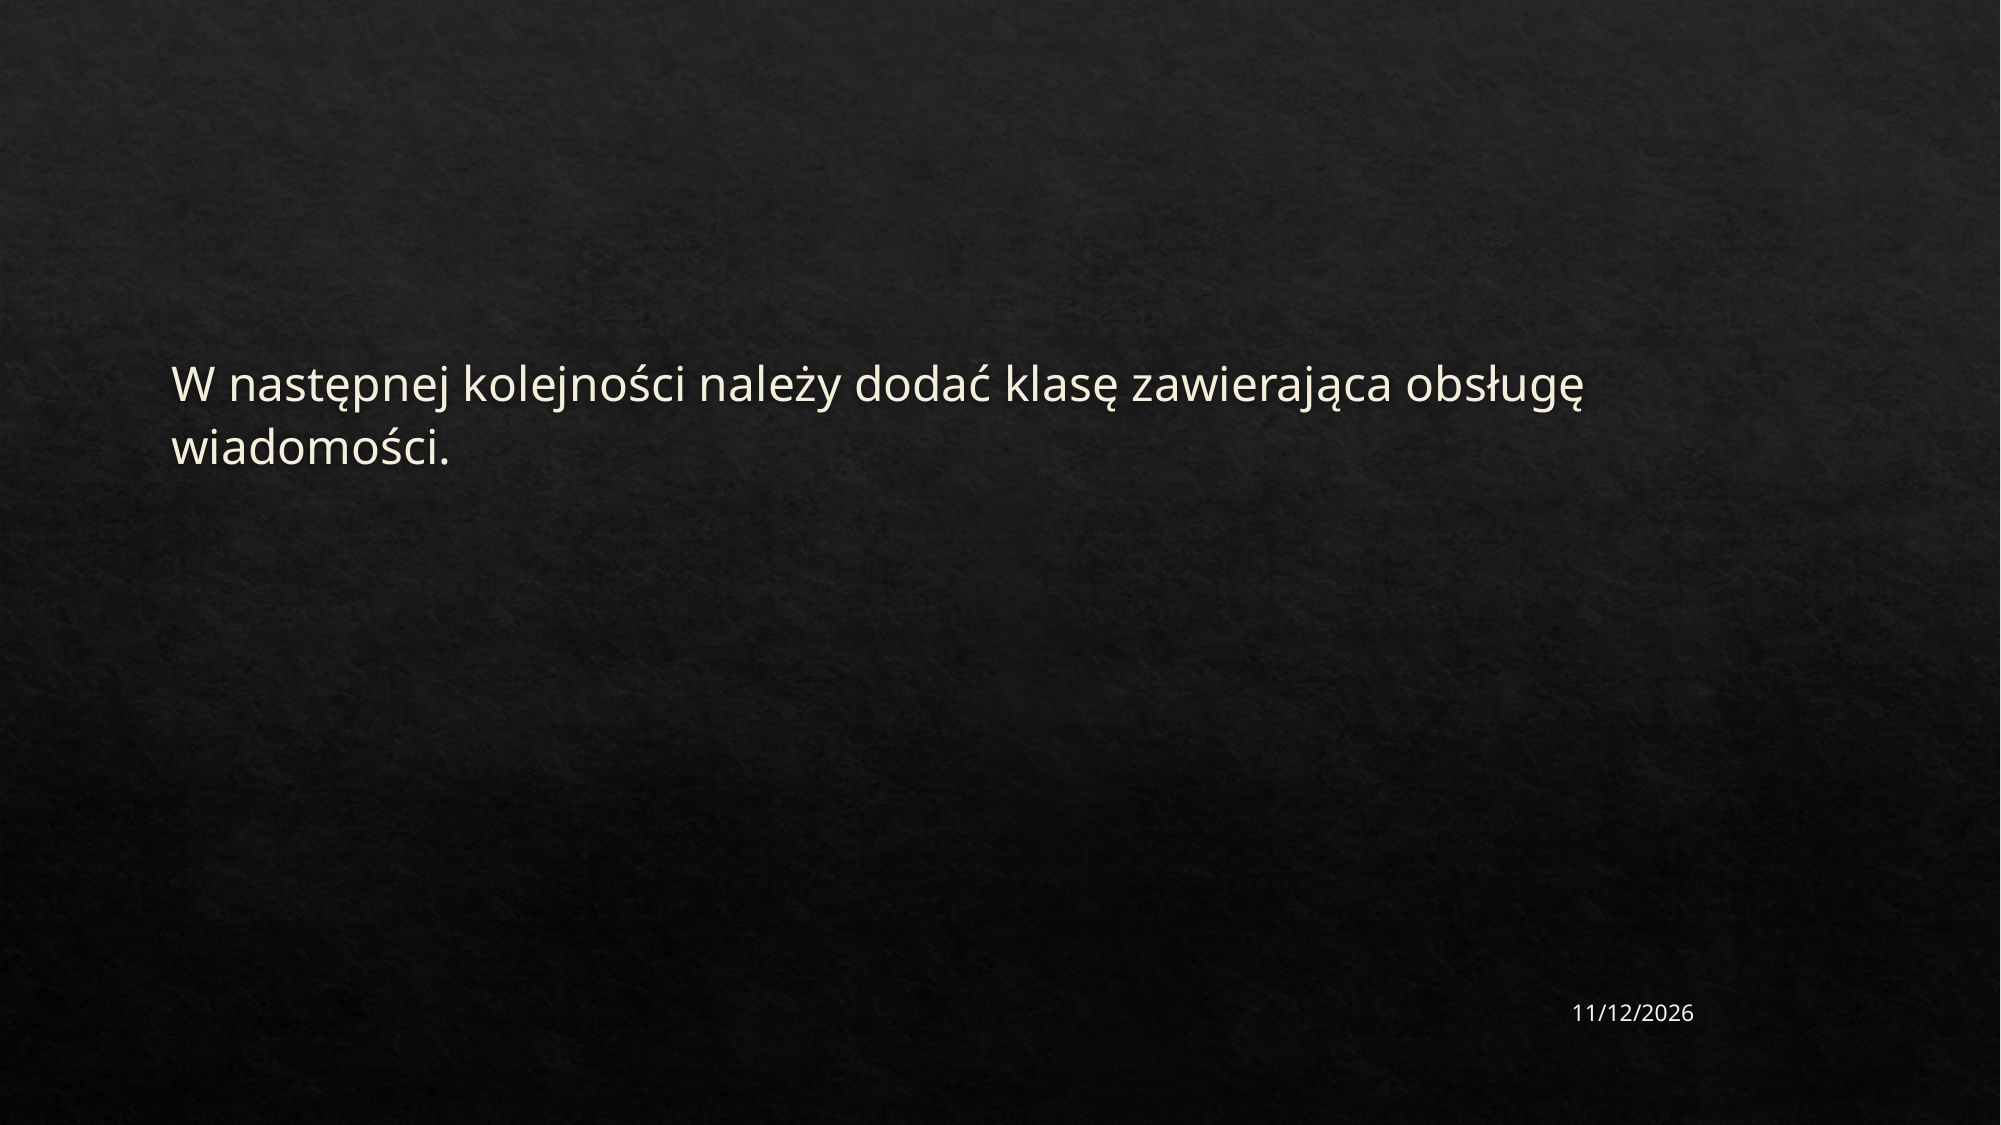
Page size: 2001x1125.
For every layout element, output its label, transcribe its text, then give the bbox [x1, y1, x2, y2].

list W następnej kolejności należy dodać klasę zawierająca obsługę wiadomości. [149, 340, 1849, 950]
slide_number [1259, 984, 1710, 1045]
